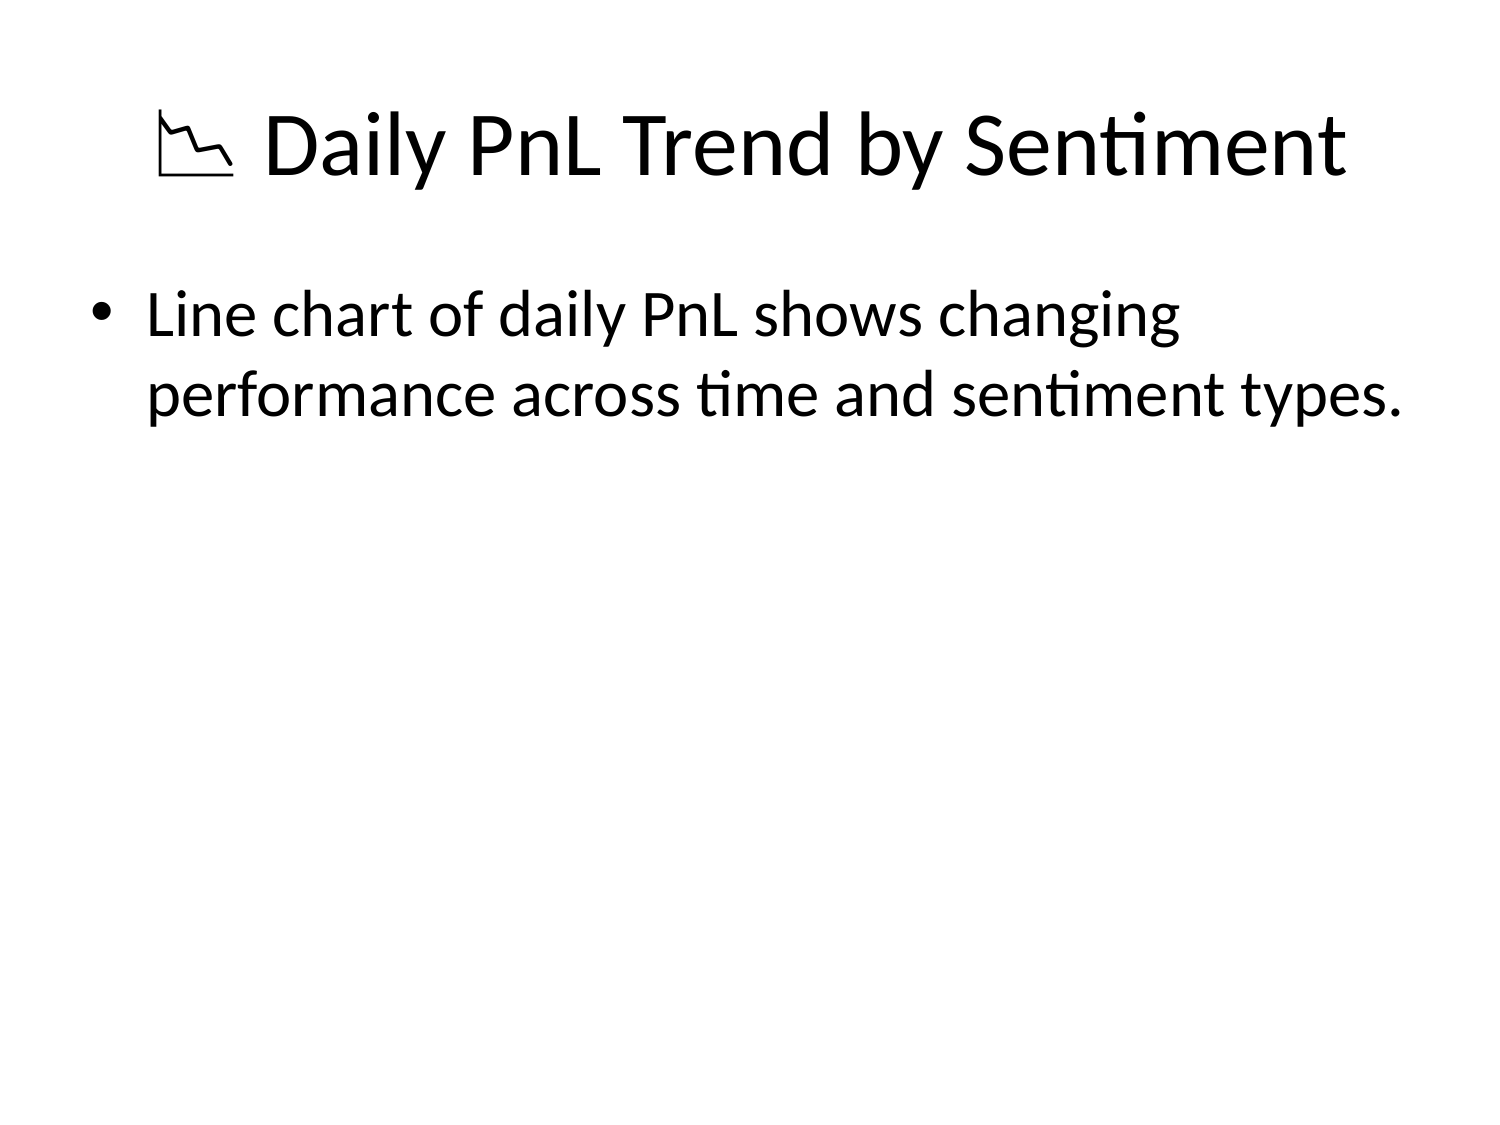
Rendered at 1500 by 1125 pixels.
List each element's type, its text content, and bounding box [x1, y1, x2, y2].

title 📉 Daily PnL Trend by Sentiment [75, 45, 1425, 233]
list Line chart of daily PnL shows changing performance across time and sentiment types. [75, 262, 1425, 1005]
